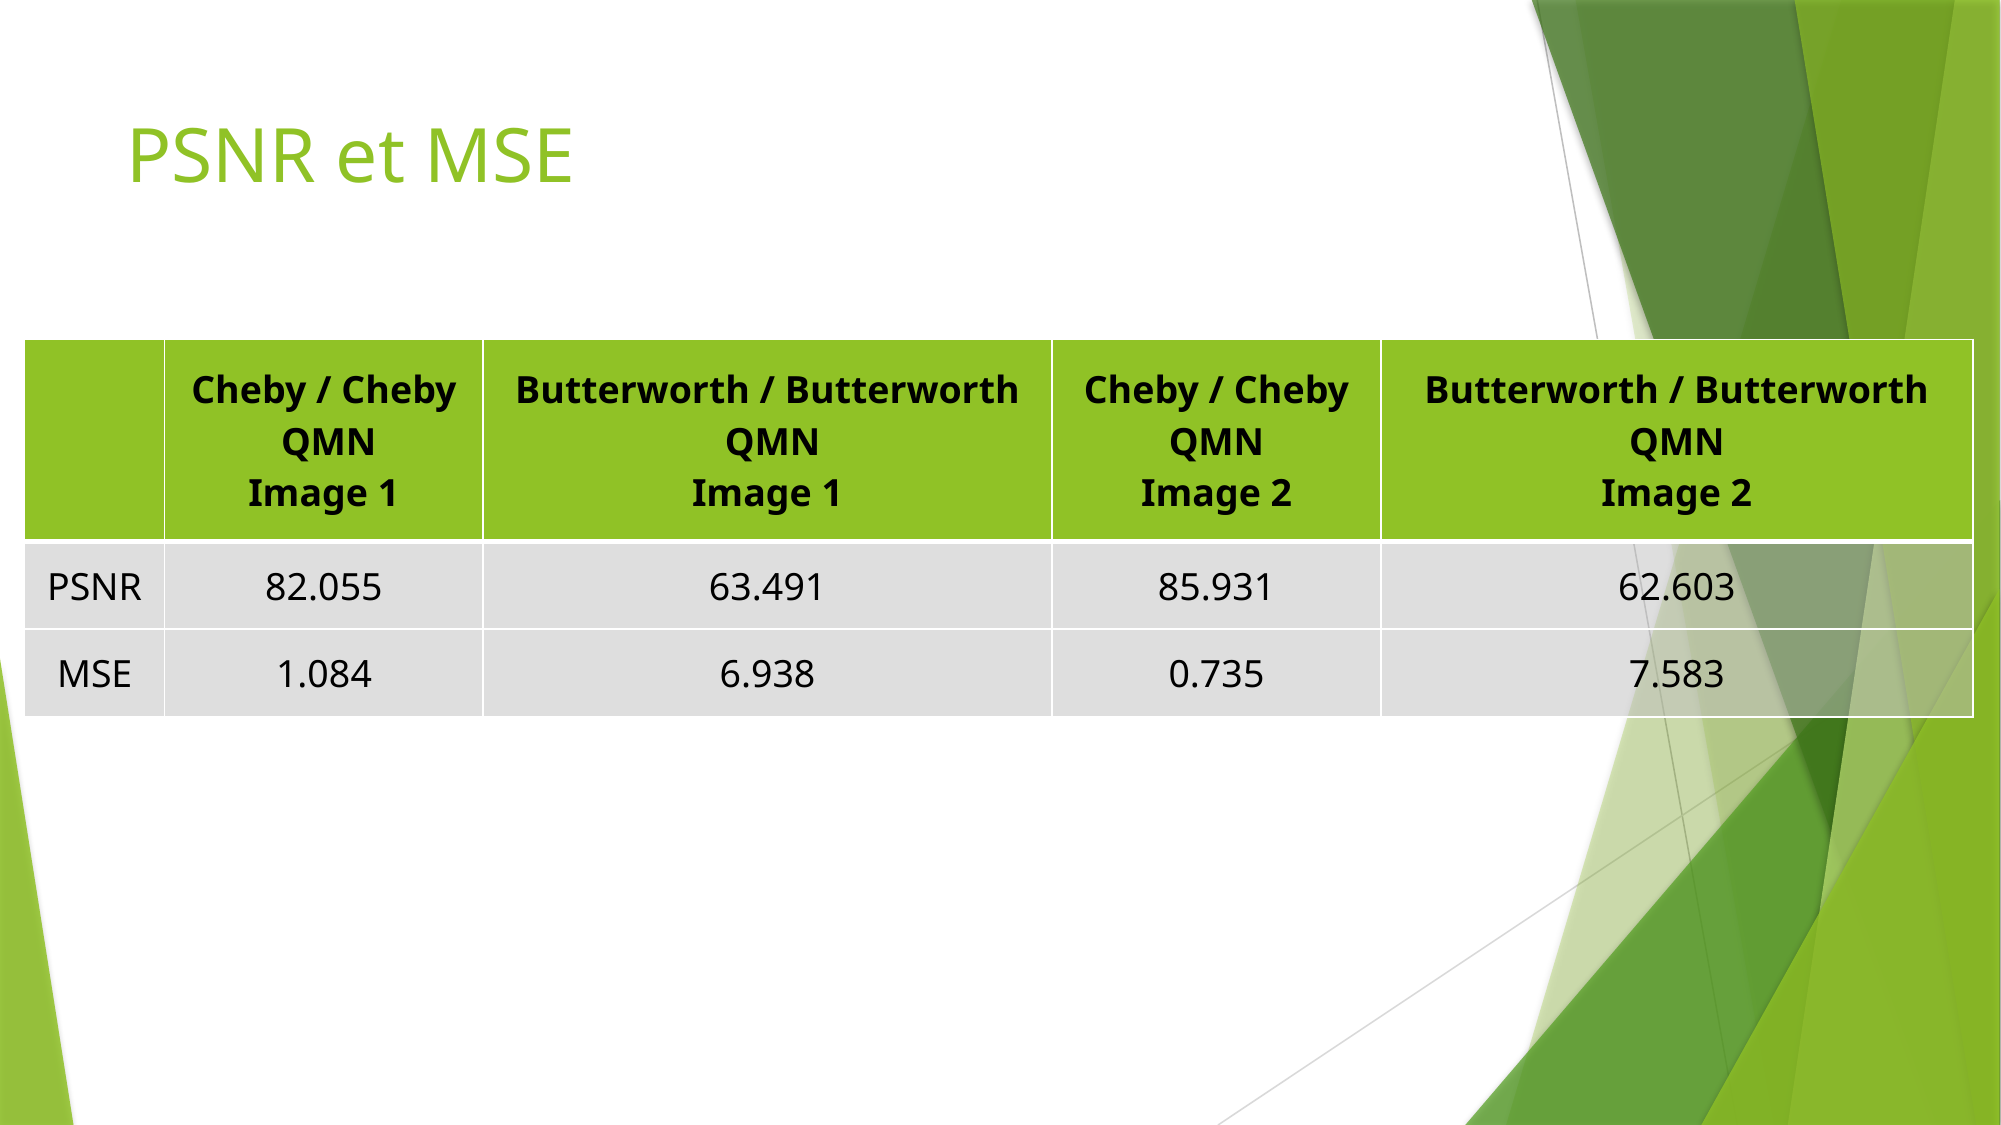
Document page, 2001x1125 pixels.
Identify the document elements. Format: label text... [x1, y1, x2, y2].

table_cell 85.931 [1053, 544, 1380, 628]
table_cell 62.603 [1382, 544, 1972, 628]
table_header Butterworth / Butterworth QMN Image 2 [1382, 340, 1972, 539]
table_cell 63.491 [484, 544, 1051, 628]
table_header Butterworth / Butterworth QMN Image 1 [484, 340, 1051, 539]
table_cell MSE [25, 630, 164, 716]
table_cell 6.938 [484, 630, 1051, 716]
table_header [25, 340, 164, 539]
table_cell 0.735 [1053, 630, 1380, 716]
title PSNR et MSE [111, 99, 1522, 317]
table_cell PSNR [25, 544, 164, 628]
table_header Cheby / Cheby QMN Image 2 [1053, 340, 1380, 539]
table_cell 1.084 [165, 630, 482, 716]
table_cell 7.583 [1382, 630, 1972, 716]
table_cell 82.055 [165, 544, 482, 628]
table_header Cheby / Cheby QMN Image 1 [165, 340, 482, 539]
